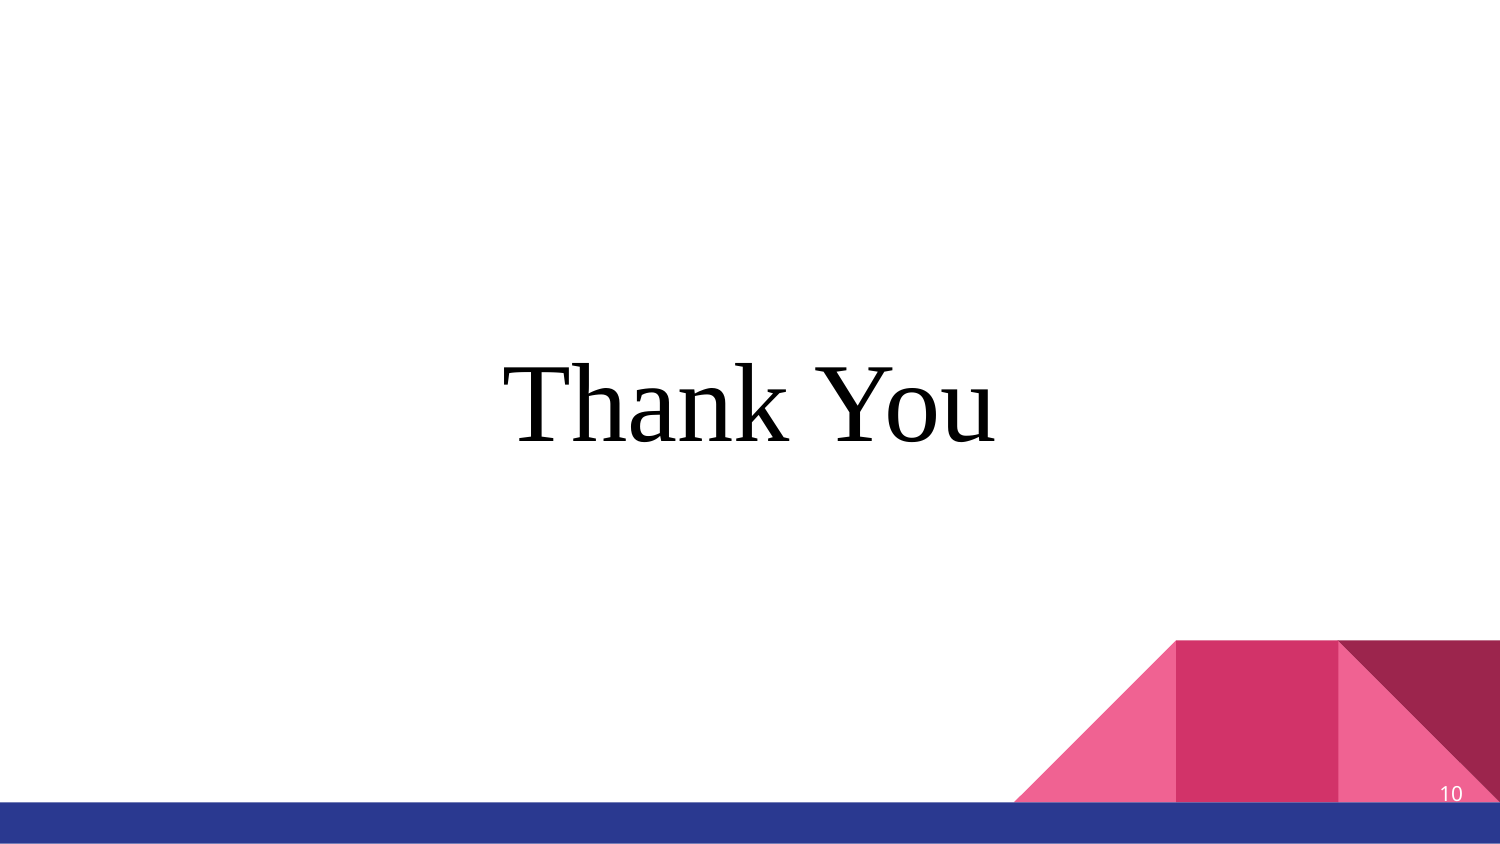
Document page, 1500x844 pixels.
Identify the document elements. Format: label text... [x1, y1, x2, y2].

slide_number ‹#› [1387, 762, 1478, 828]
list Thank You [51, 293, 1449, 480]
